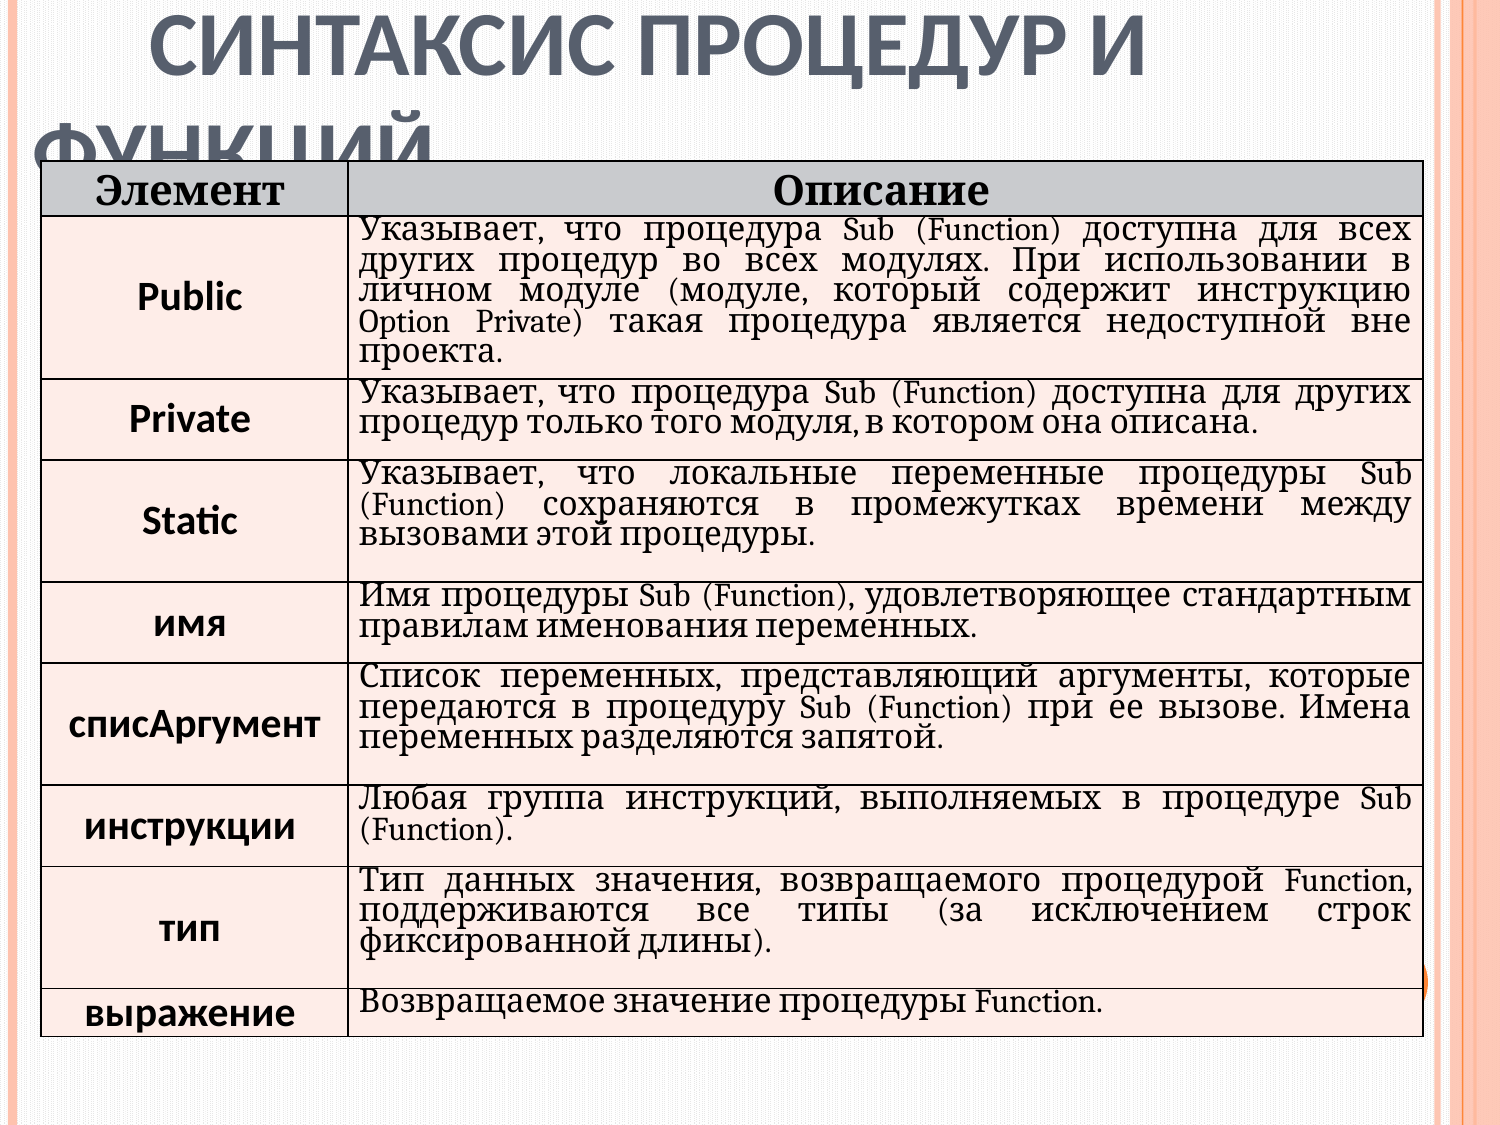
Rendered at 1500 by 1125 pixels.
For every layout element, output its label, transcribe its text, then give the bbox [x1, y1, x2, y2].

table_cell Public [42, 217, 347, 378]
table_header Элемент [42, 162, 347, 215]
table_cell Static [42, 461, 347, 581]
table_cell Private [42, 380, 347, 459]
table_cell инструкции [42, 786, 347, 866]
table_cell тип [42, 867, 347, 988]
table_cell Указывает, что процедура Sub (Function) доступна для других процедур только того модуля, в котором она описана. [349, 380, 1422, 459]
table_cell имя [42, 583, 347, 662]
table_cell Указывает, что процедура Sub (Function) доступна для всех других процедур во всех модулях. При использовании в личном модуле (модуле, который содержит инструкцию Option Private) такая процедура является недоступной вне проекта. [349, 217, 1422, 378]
table_cell Любая группа инструкций, выполняемых в процедуре Sub (Function). [349, 786, 1422, 866]
table_cell Имя процедуры Sub (Function), удовлетворяющее стандартным правилам именования переменных. [349, 583, 1422, 662]
table_cell выражение [42, 989, 347, 1036]
table_cell Возвращаемое значение процедуры Function. [349, 989, 1422, 1036]
table_cell Список переменных, представляющий аргументы, которые передаются в процедуру Sub (Function) при ее вызове. Имена переменных разделяются запятой. [349, 664, 1422, 784]
title Синтаксис процедур и функций [17, 0, 1436, 188]
table_cell Указывает, что локальные переменные процедуры Sub (Function) сохраняются в промежутках времени между вызовами этой процедуры. [349, 461, 1422, 581]
table_cell списАргумент [42, 664, 347, 784]
table_cell Тип данных значения, возвращаемого процедурой Function, поддерживаются все типы (за исключением строк фиксированной длины). [349, 867, 1422, 988]
table_header Описание [349, 162, 1422, 215]
